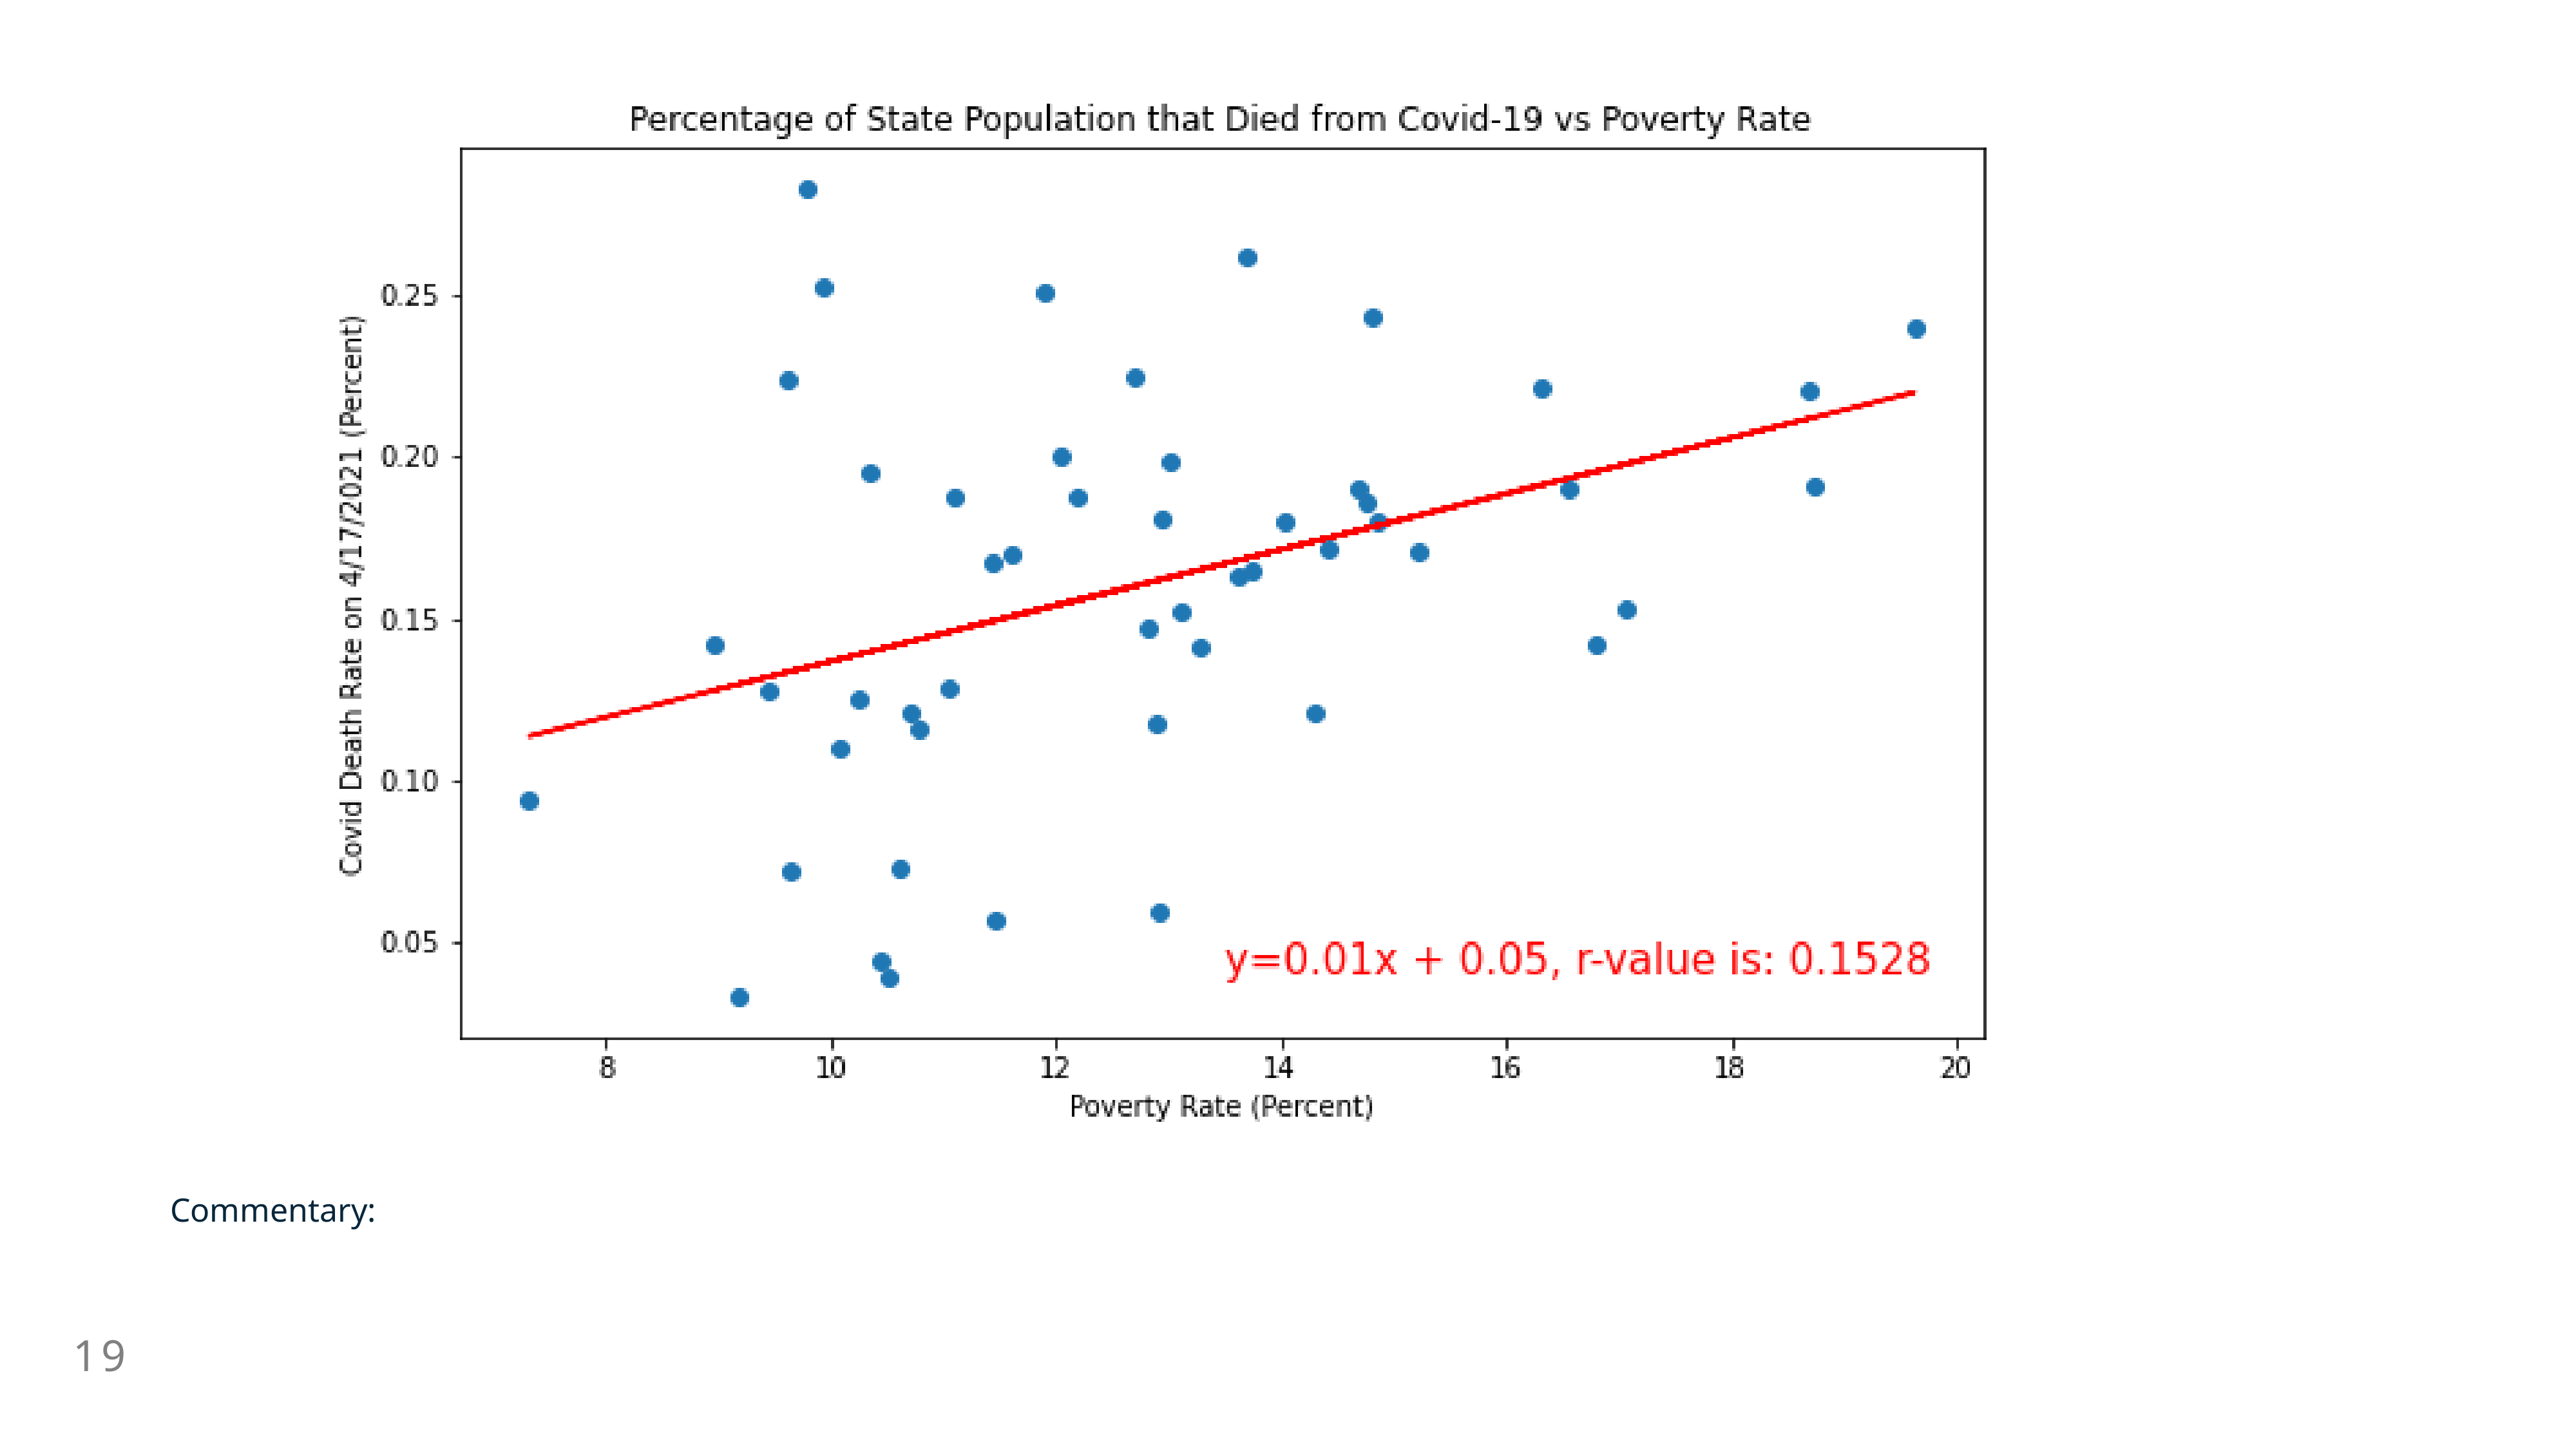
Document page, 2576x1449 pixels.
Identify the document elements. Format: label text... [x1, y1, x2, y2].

picture [215, 6, 2180, 1186]
text_box Commentary: [160, 1185, 403, 1233]
